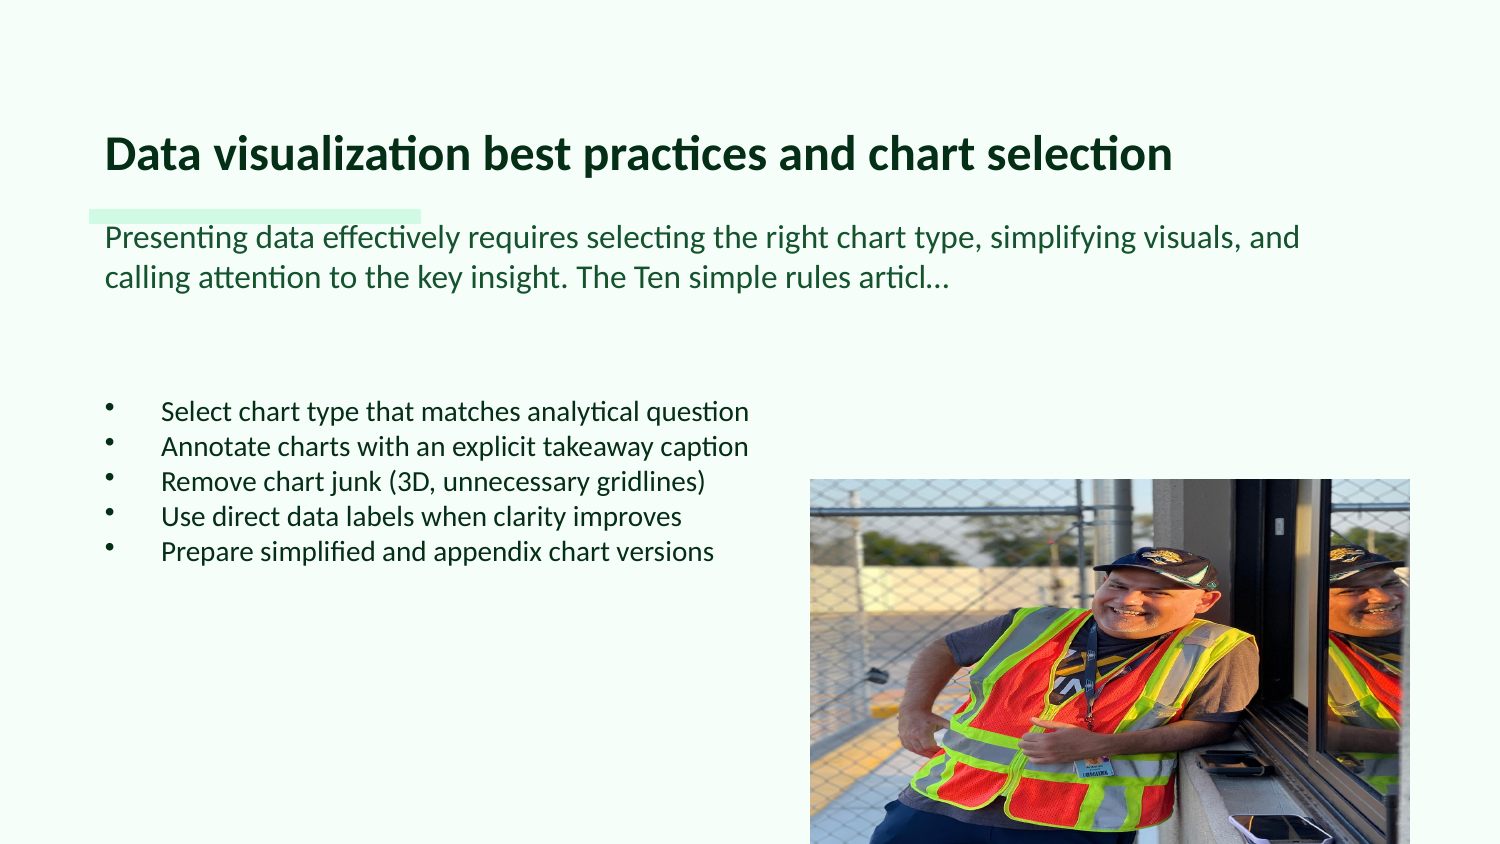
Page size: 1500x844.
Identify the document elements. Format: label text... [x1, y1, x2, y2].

text_box Presenting data effectively requires selecting the right chart type, simplifying visuals, and calling attention to the key insight. The Ten simple rules articl… [89, 207, 1410, 303]
text_box Select chart type that matches analytical question Annotate charts with an explicit takeaway caption Remove chart junk (3D, unnecessary gridlines) Use direct data labels when clarity improves Prepare simplified and appendix chart versions [89, 385, 780, 575]
picture [809, 479, 1410, 844]
text_box Data visualization best practices and chart selection [89, 104, 1410, 195]
